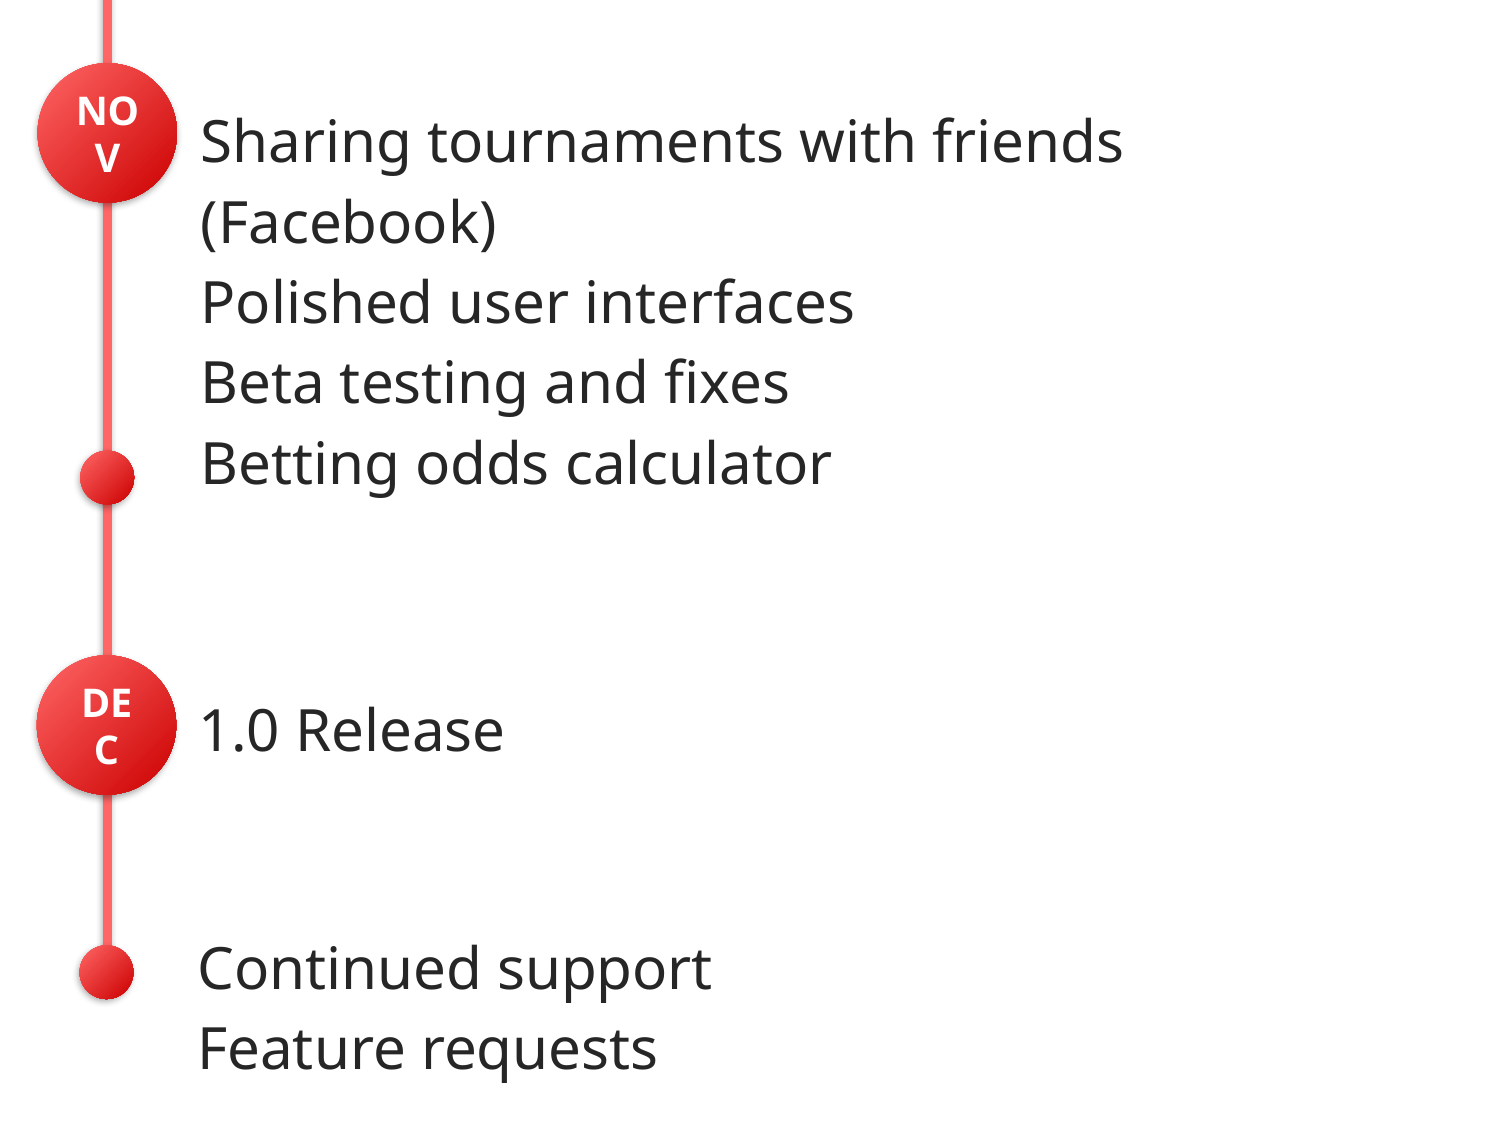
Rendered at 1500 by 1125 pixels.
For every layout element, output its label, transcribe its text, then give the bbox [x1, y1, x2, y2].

text_box [102, 0, 113, 61]
text_box Sharing tournaments with friends (Facebook) Polished user interfaces Beta testing and fixes Betting odds calculator [98, 86, 1393, 504]
text_box [79, 449, 135, 506]
text_box [102, 802, 113, 912]
text_box DEC [36, 654, 177, 796]
text_box NOV [36, 62, 160, 203]
text_box [102, 512, 113, 653]
text_box Continued support Feature requests [95, 912, 1124, 1089]
text_box [78, 944, 135, 1000]
text_box 1.0 Release [159, 674, 1125, 771]
